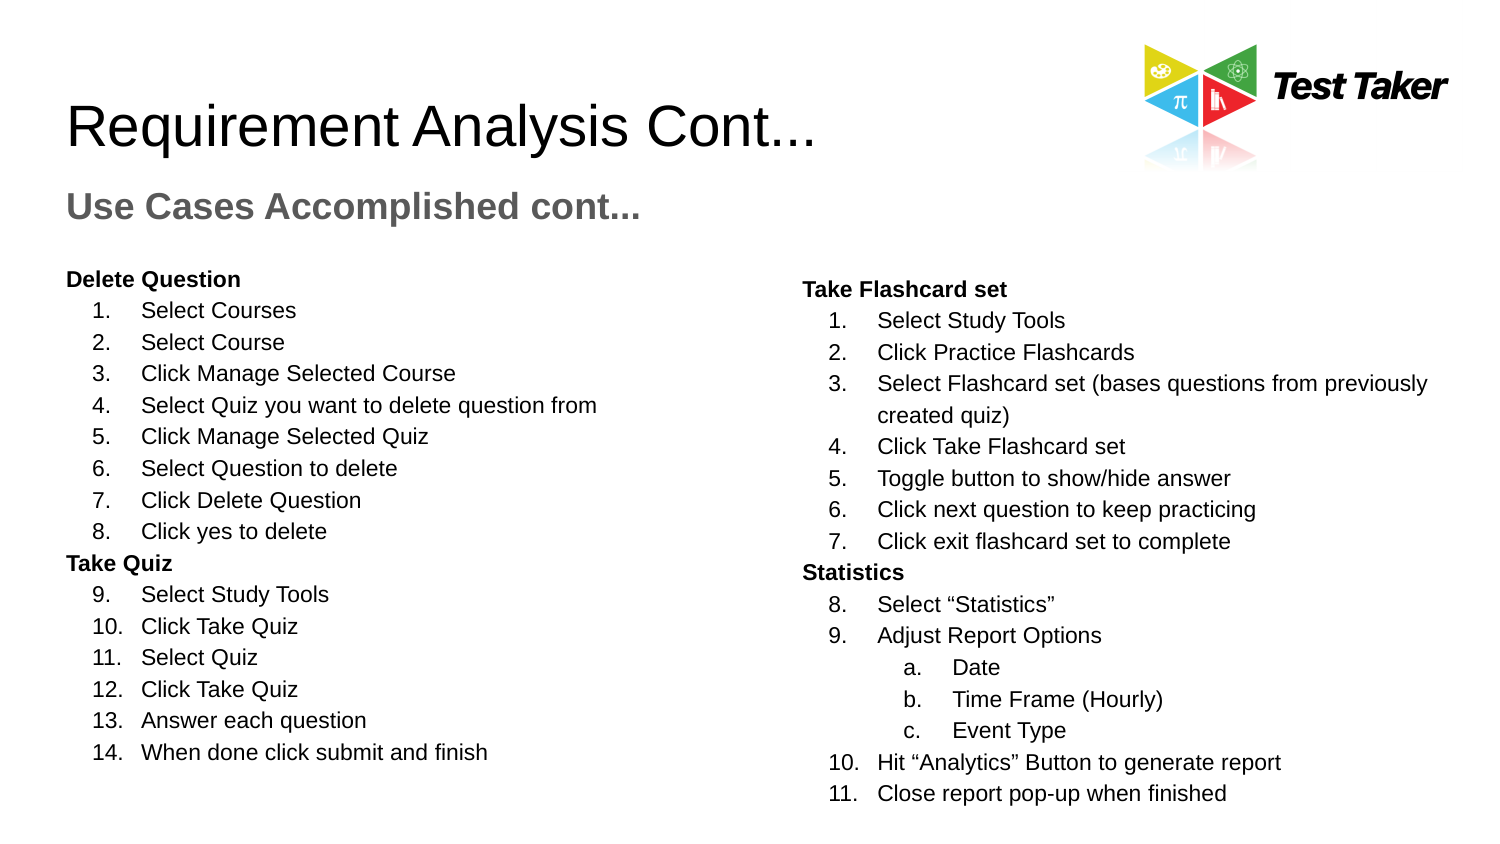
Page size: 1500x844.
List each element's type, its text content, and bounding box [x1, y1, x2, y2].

list Use Cases Accomplished cont... Delete Question Select Courses Select Course Click Manage Selected Course Select Quiz you want to delete question from Click Manage Selected Quiz Select Question to delete Click Delete Question Click yes to delete Take Quiz Select Study Tools Click Take Quiz Select Quiz Click Take Quiz Answer each question When done click submit and finish [51, 160, 754, 721]
picture [1118, 0, 1463, 173]
title Requirement Analysis Cont... [51, 72, 1113, 167]
list Take Flashcard set Select Study Tools Click Practice Flashcards Select Flashcard set (bases questions from previously created quiz) Click Take Flashcard set Toggle button to show/hide answer Click next question to keep practicing Click exit flashcard set to complete Statistics Select “Statistics” Adjust Report Options Date Time Frame (Hourly) Event Type Hit “Analytics” Button to generate report Close report pop-up when finished [787, 196, 1490, 757]
